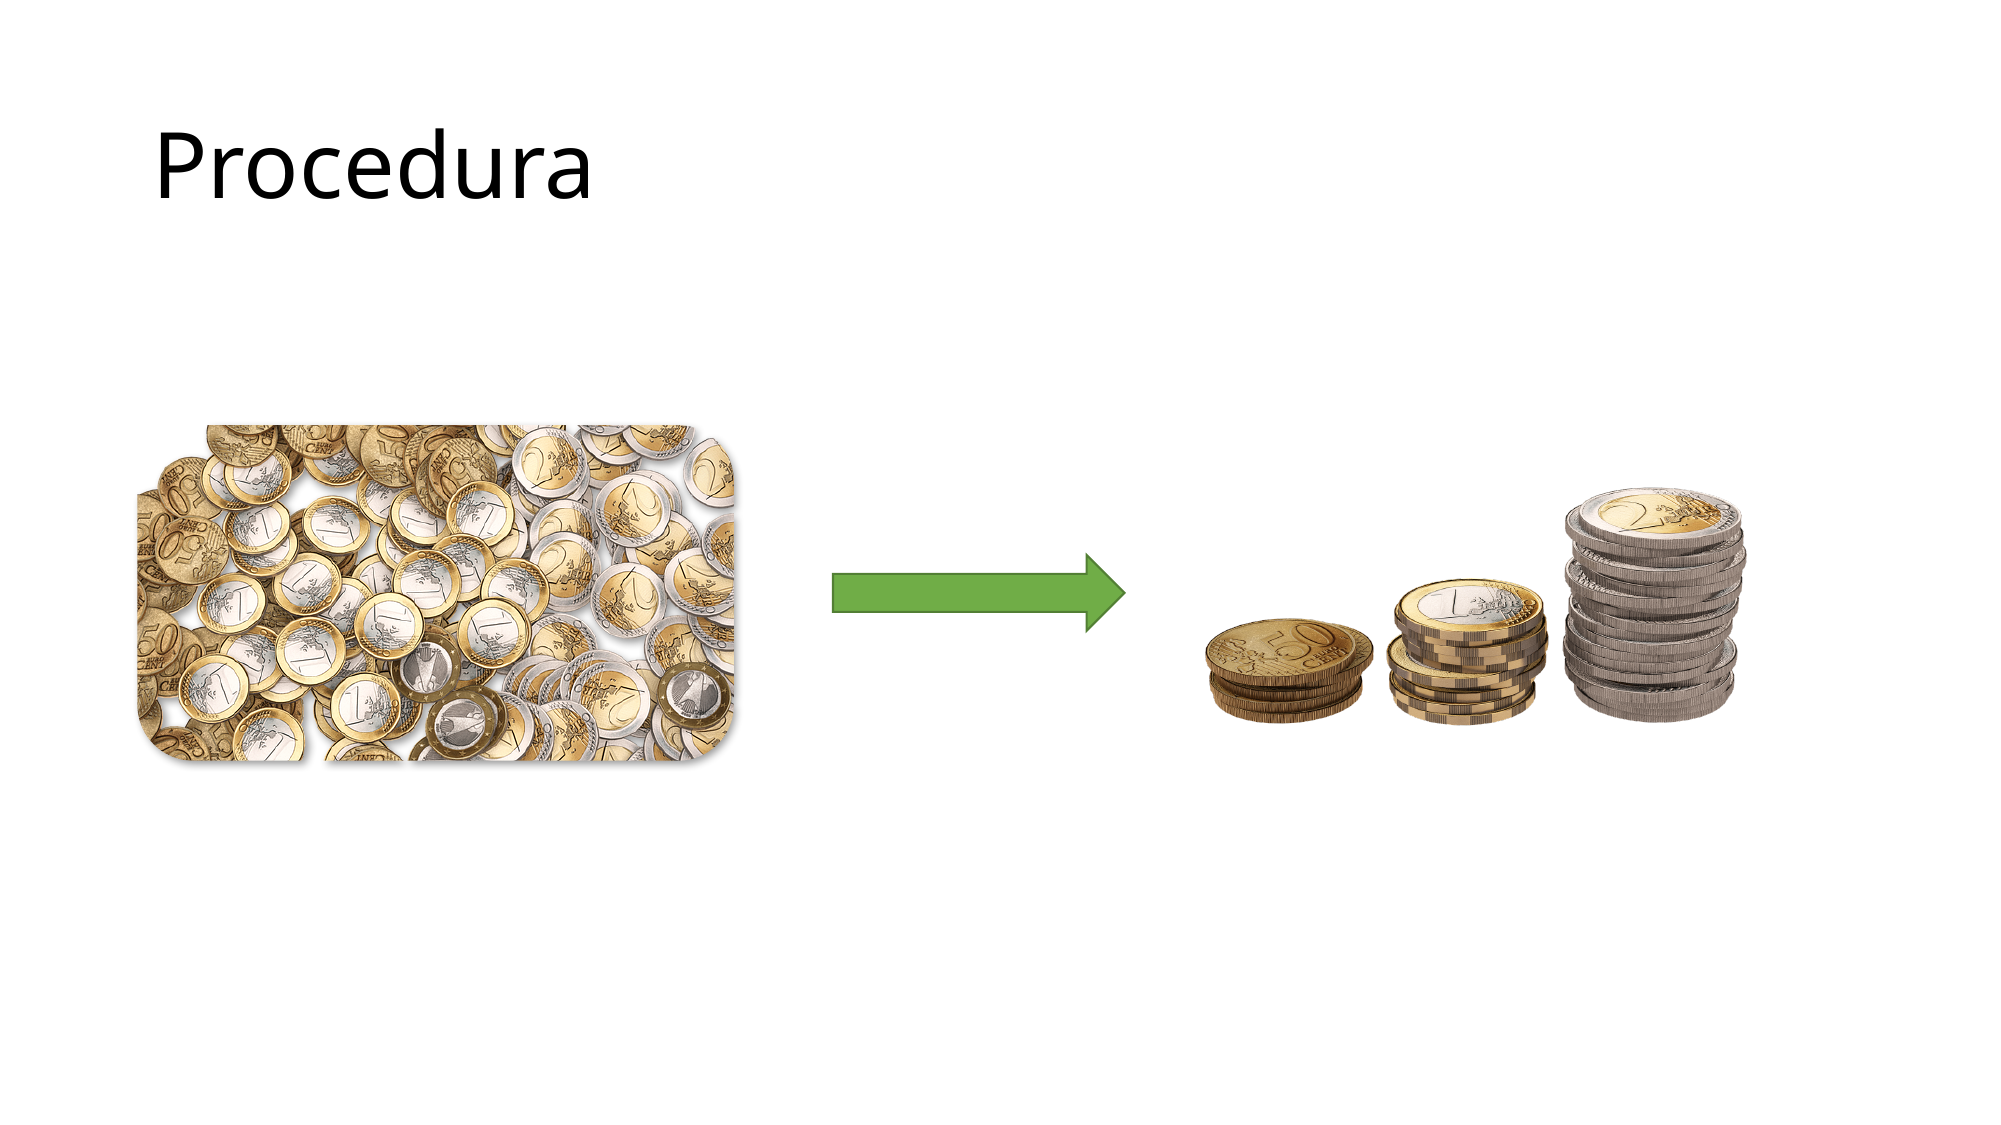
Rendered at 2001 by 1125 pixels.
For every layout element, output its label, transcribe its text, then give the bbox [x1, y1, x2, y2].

title Procedura [137, 59, 1863, 278]
picture [137, 425, 734, 761]
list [1124, 385, 1863, 801]
text_box [831, 552, 1124, 634]
